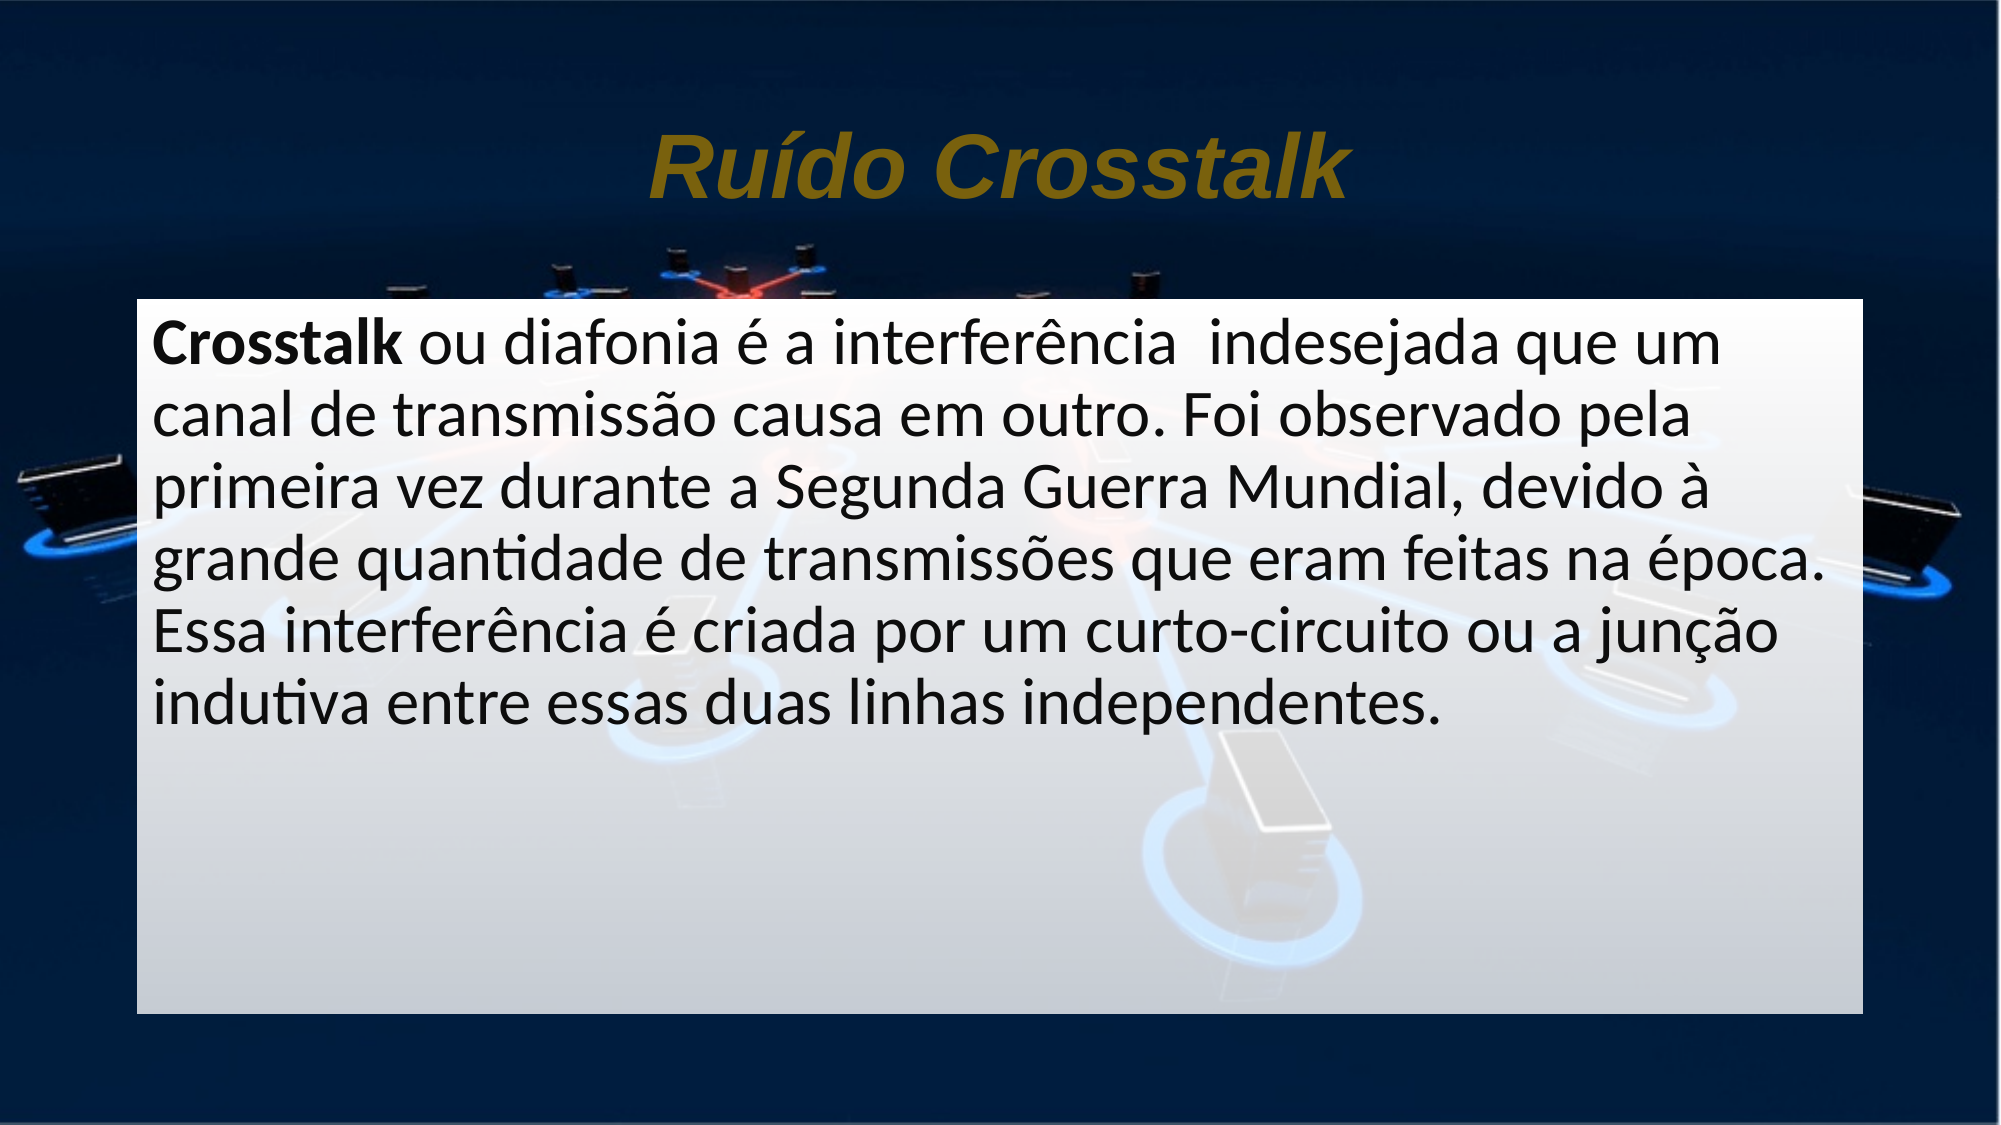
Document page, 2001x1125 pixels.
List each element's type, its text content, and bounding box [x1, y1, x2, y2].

list Crosstalk ou diafonia é a interferência indesejada que um canal de transmissão causa em outro. Foi observado pela primeira vez durante a Segunda Guerra Mundial, devido à grande quantidade de transmissões que eram feitas na época. Essa interferência é criada por um curto-circuito ou a junção indutiva entre essas duas linhas independentes. [137, 299, 1863, 1014]
title Ruído Crosstalk [137, 59, 1863, 278]
picture [0, 0, 2001, 1125]
